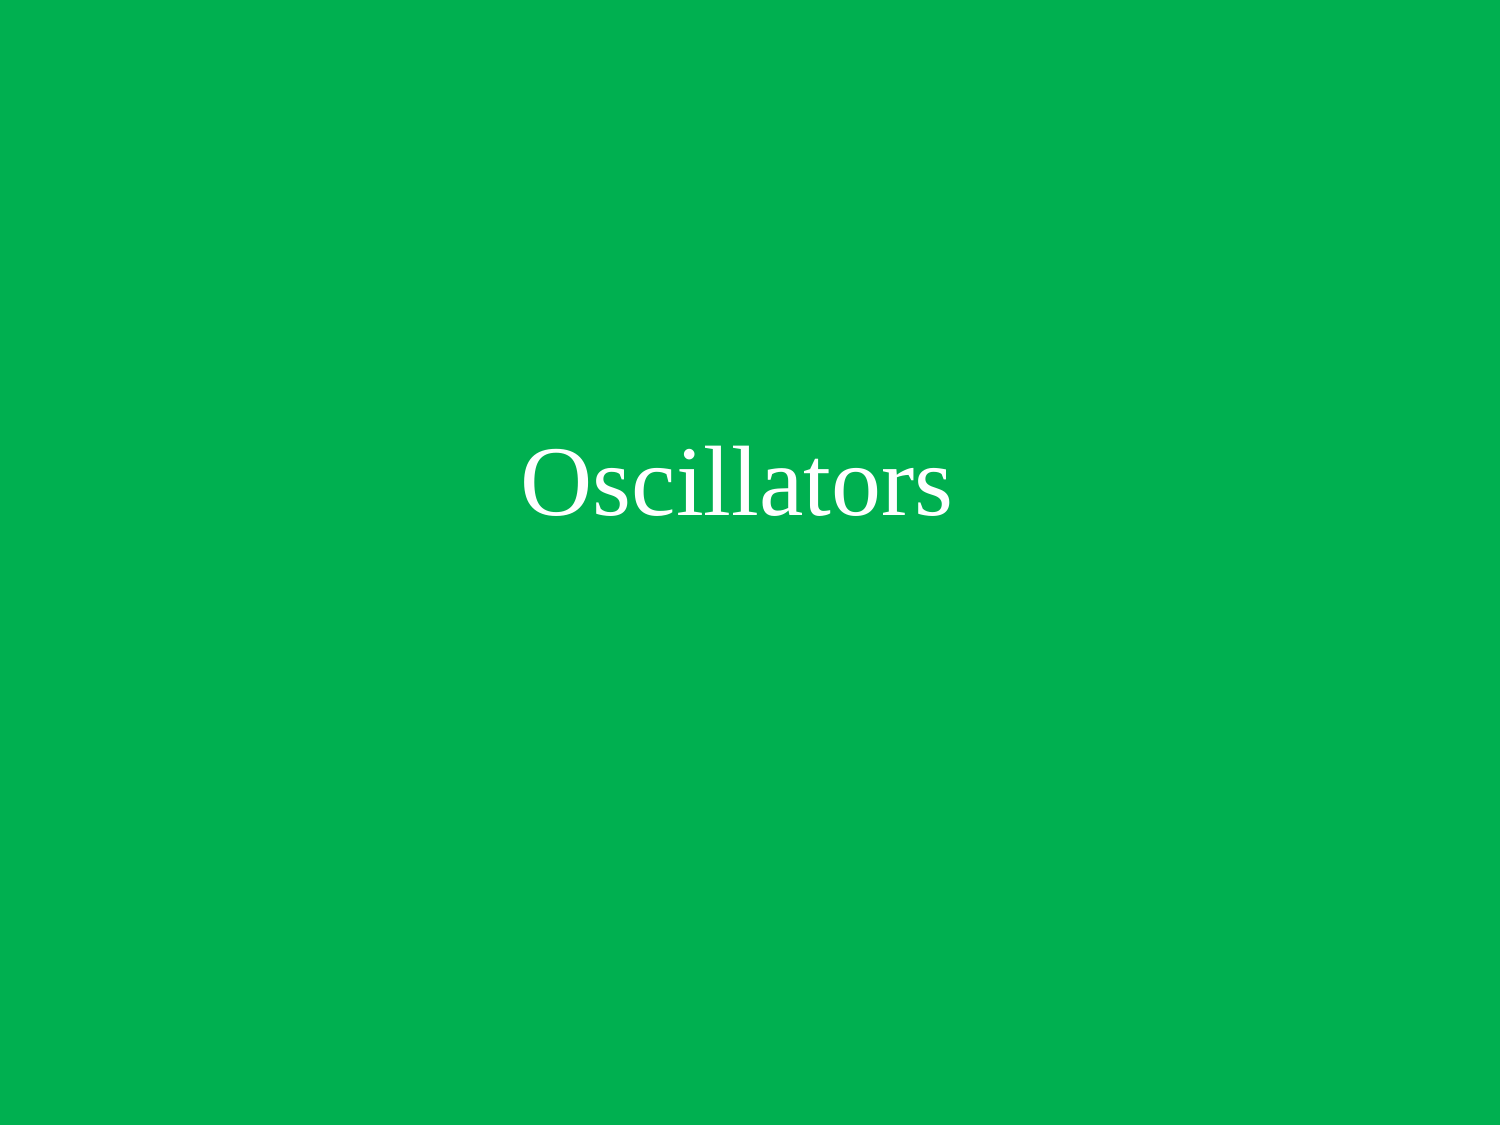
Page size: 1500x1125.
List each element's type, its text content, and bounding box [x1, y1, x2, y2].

title Oscillators [62, 324, 1413, 625]
